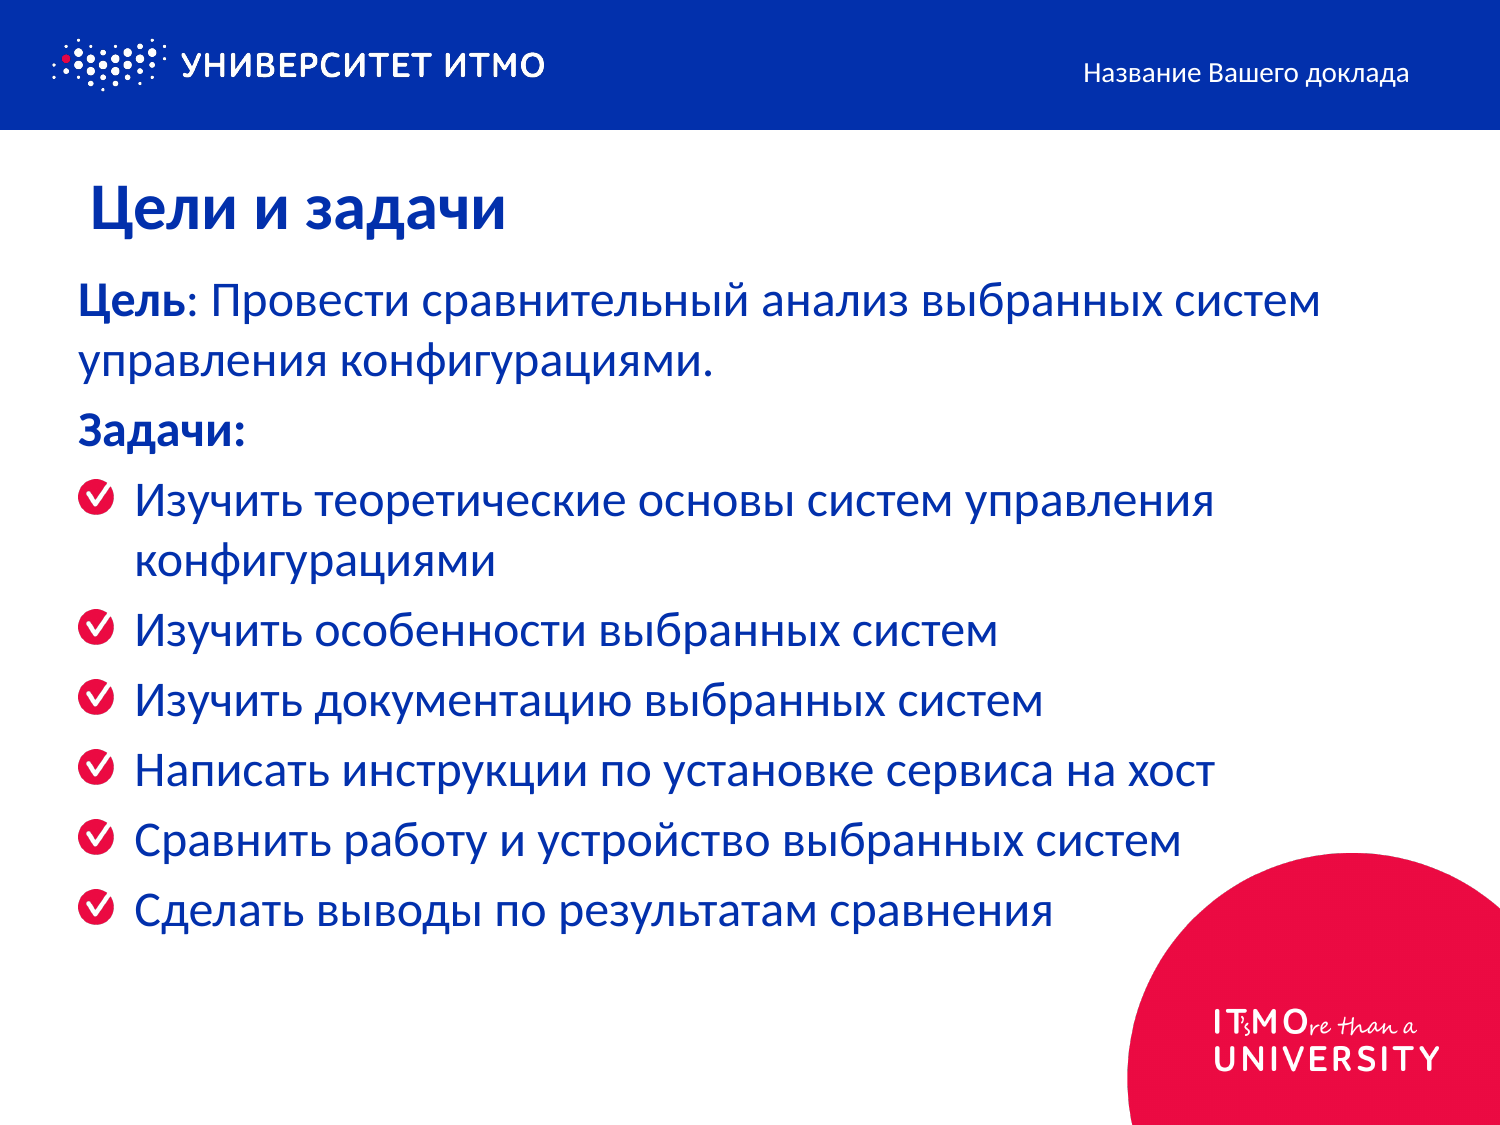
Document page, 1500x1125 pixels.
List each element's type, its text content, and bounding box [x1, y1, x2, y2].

picture [78, 749, 114, 785]
picture [78, 889, 114, 925]
picture [0, 0, 596, 130]
picture [1107, 832, 1500, 1125]
title Цели и задачи [74, 134, 1105, 258]
picture [78, 819, 114, 855]
picture [78, 609, 114, 645]
footer Название Вашего доклада [661, 40, 1425, 101]
list Цель: Провести сравнительный анализ выбранных систем управления конфигурациями. Задачи: Изучить теоретические основы систем управления конфигурациями Изучить особенности выбранных систем Изучить документацию выбранных систем Написать инструкции по установке сервиса на хост Сравнить работу и устройство выбранных систем Сделать выводы по результатам сравнения [62, 258, 1414, 883]
picture [78, 679, 114, 715]
picture [78, 479, 114, 515]
